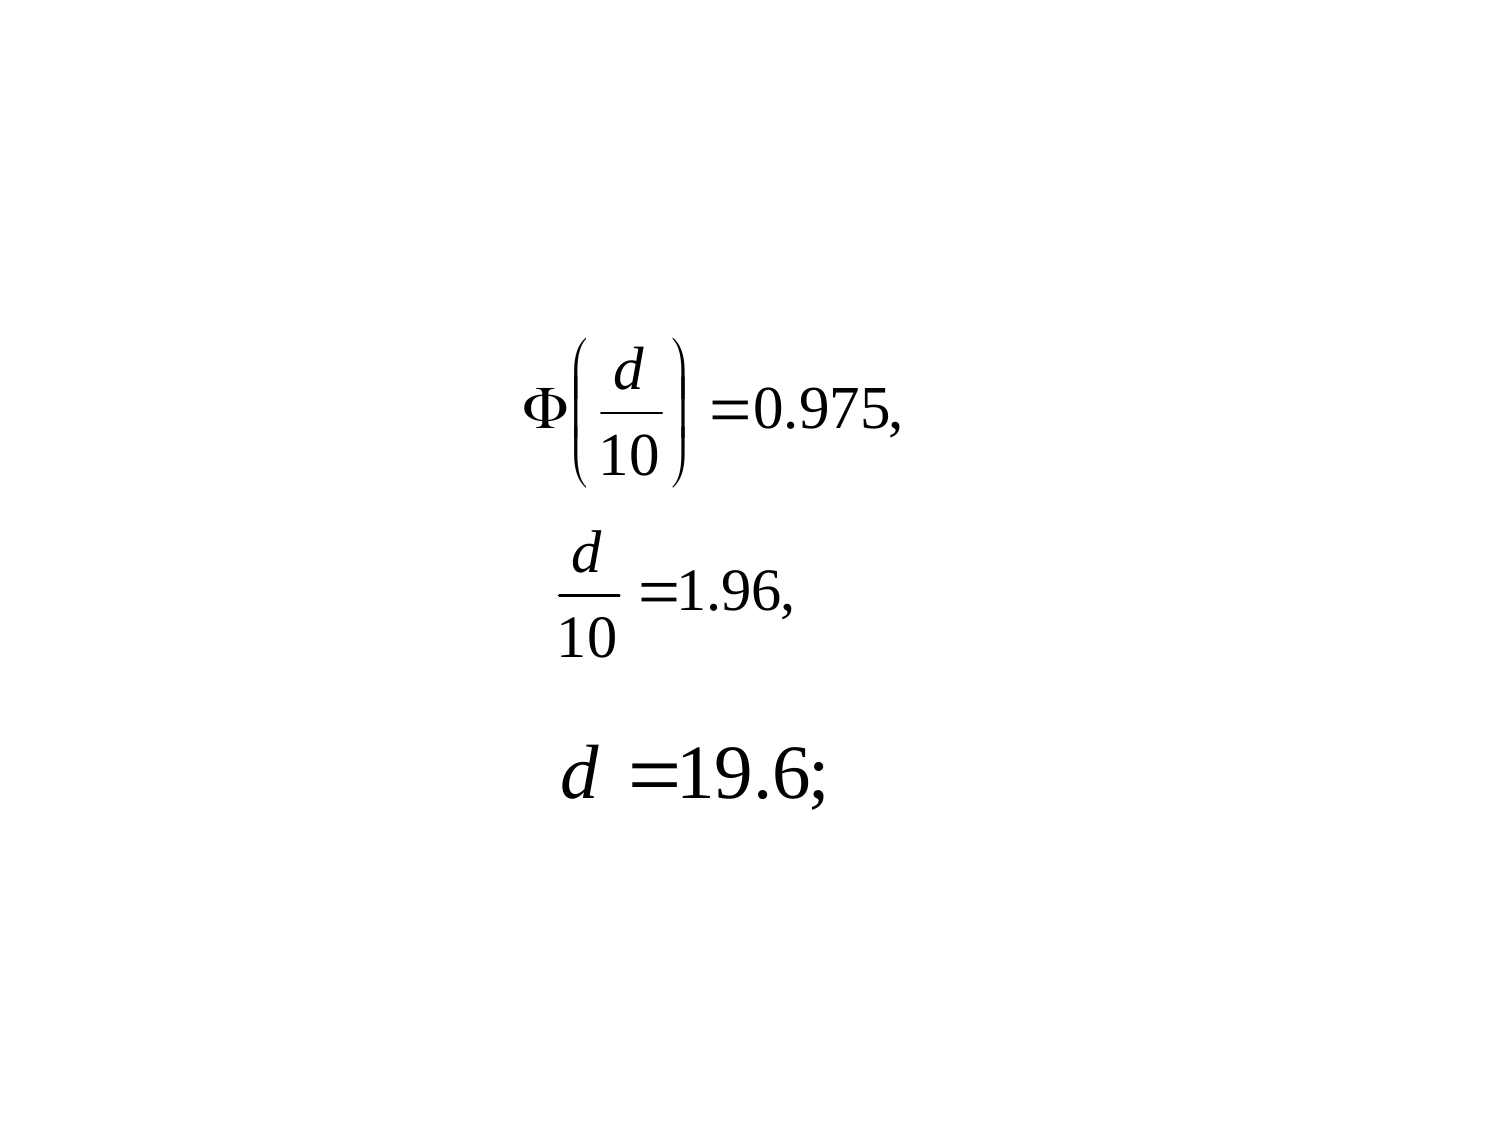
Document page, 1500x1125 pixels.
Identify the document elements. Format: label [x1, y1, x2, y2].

text_box [548, 514, 807, 672]
text_box [548, 727, 846, 831]
text_box [513, 325, 917, 500]
